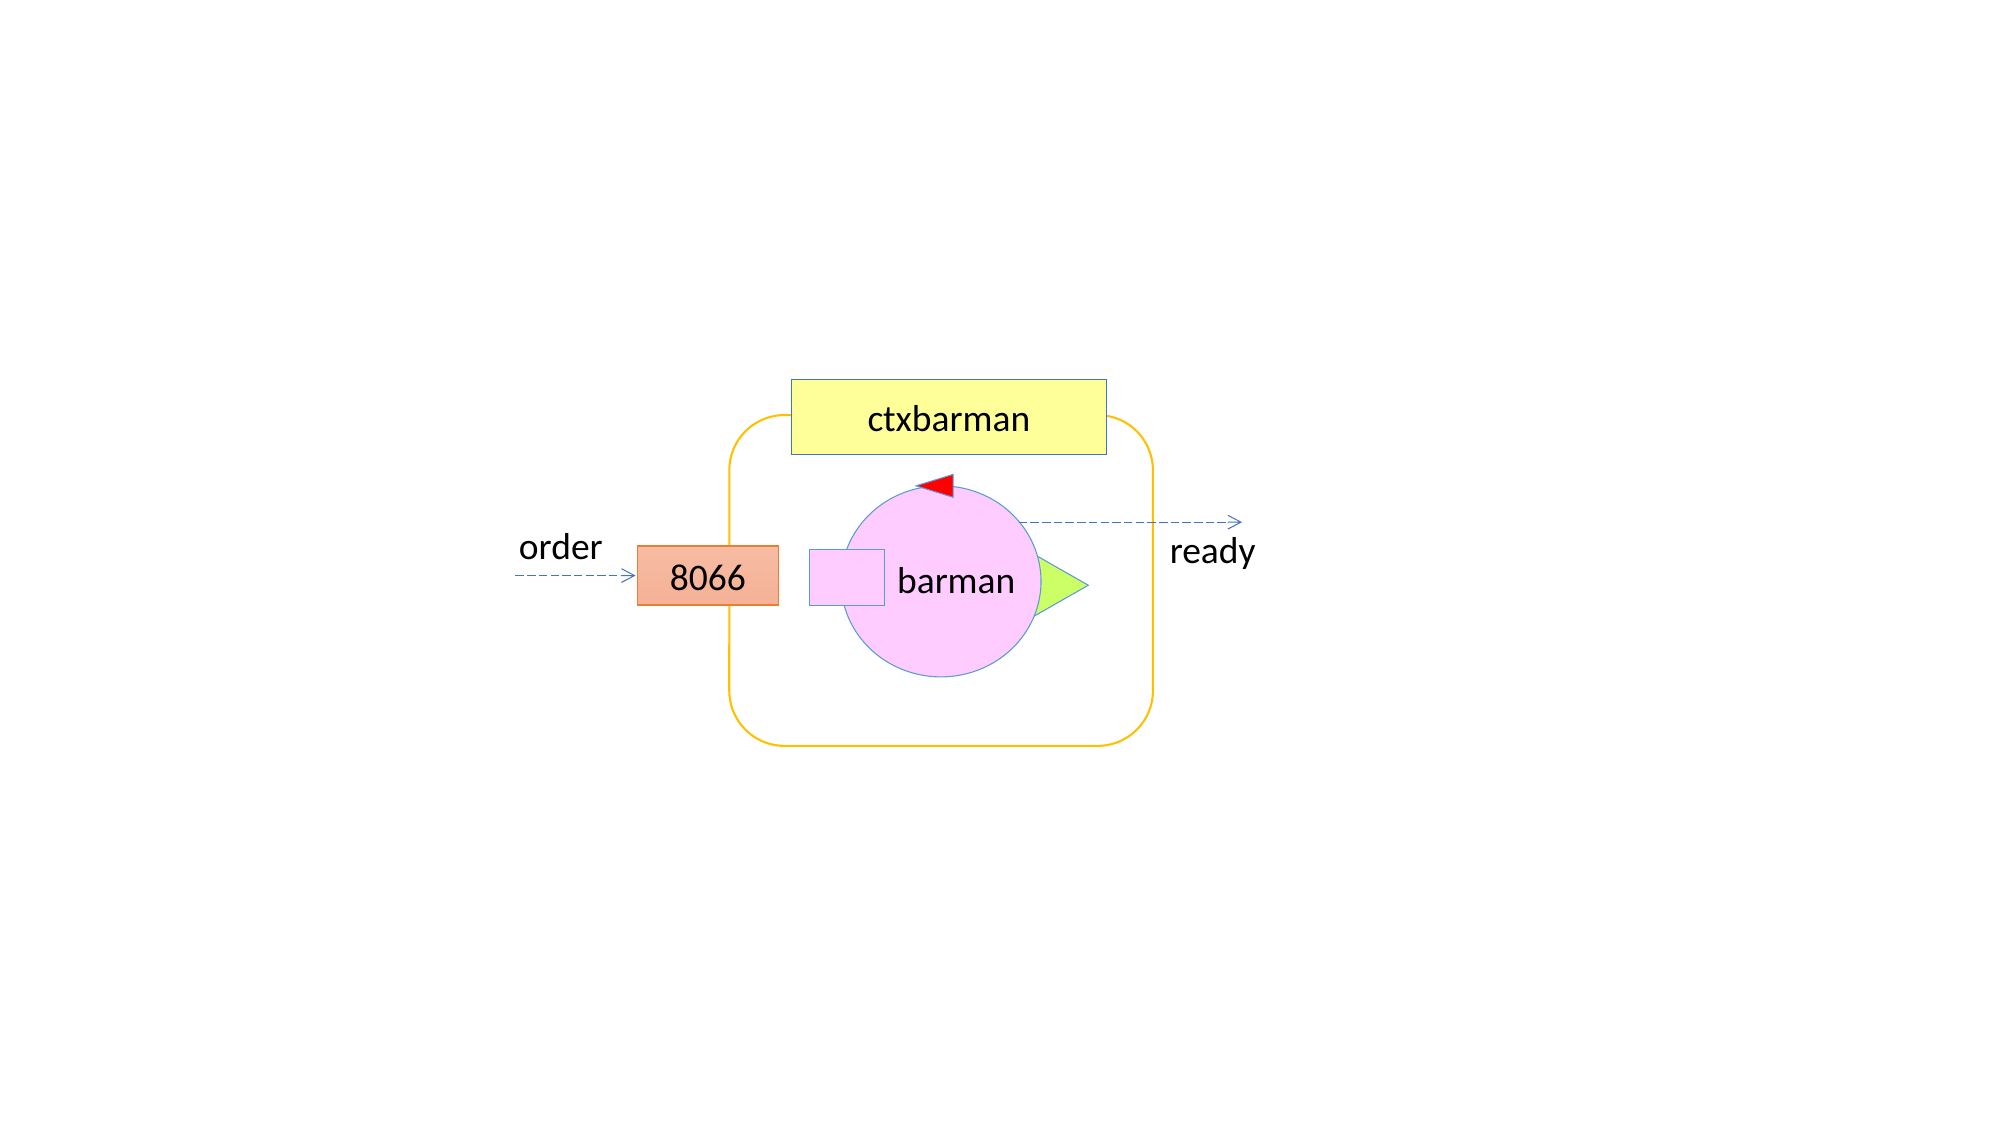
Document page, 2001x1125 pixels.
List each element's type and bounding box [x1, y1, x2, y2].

text_box [503, 379, 1272, 746]
